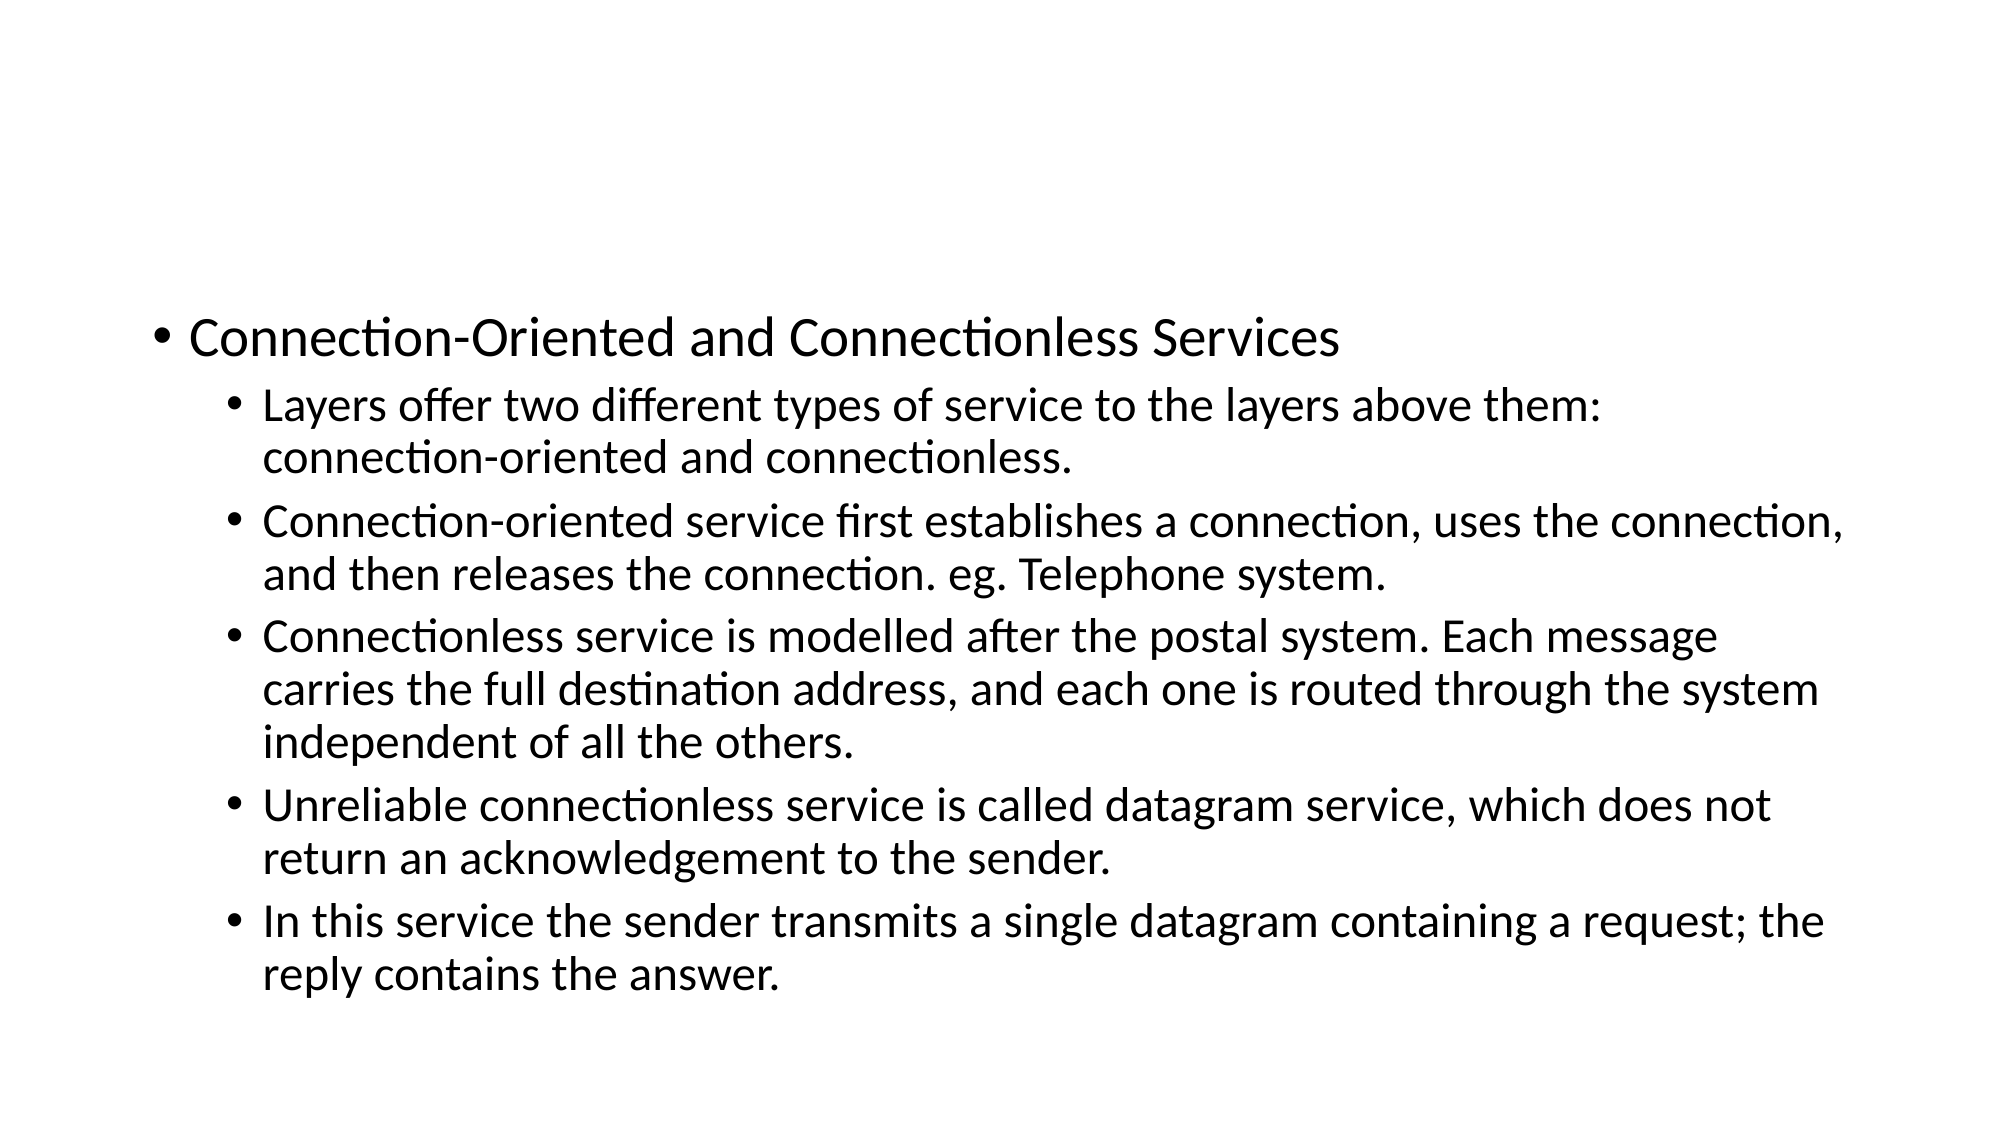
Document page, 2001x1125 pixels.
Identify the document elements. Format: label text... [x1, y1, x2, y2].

list Connection-Oriented and Connectionless Services Layers offer two different types of service to the layers above them: connection-oriented and connectionless. Connection-oriented service first establishes a connection, uses the connection, and then releases the connection. eg. Telephone system. Connectionless service is modelled after the postal system. Each message carries the full destination address, and each one is routed through the system independent of all the others. Unreliable connectionless service is called datagram service, which does not return an acknowledgement to the sender. In this service the sender transmits a single datagram containing a request; the reply contains the answer. [137, 299, 1863, 1014]
